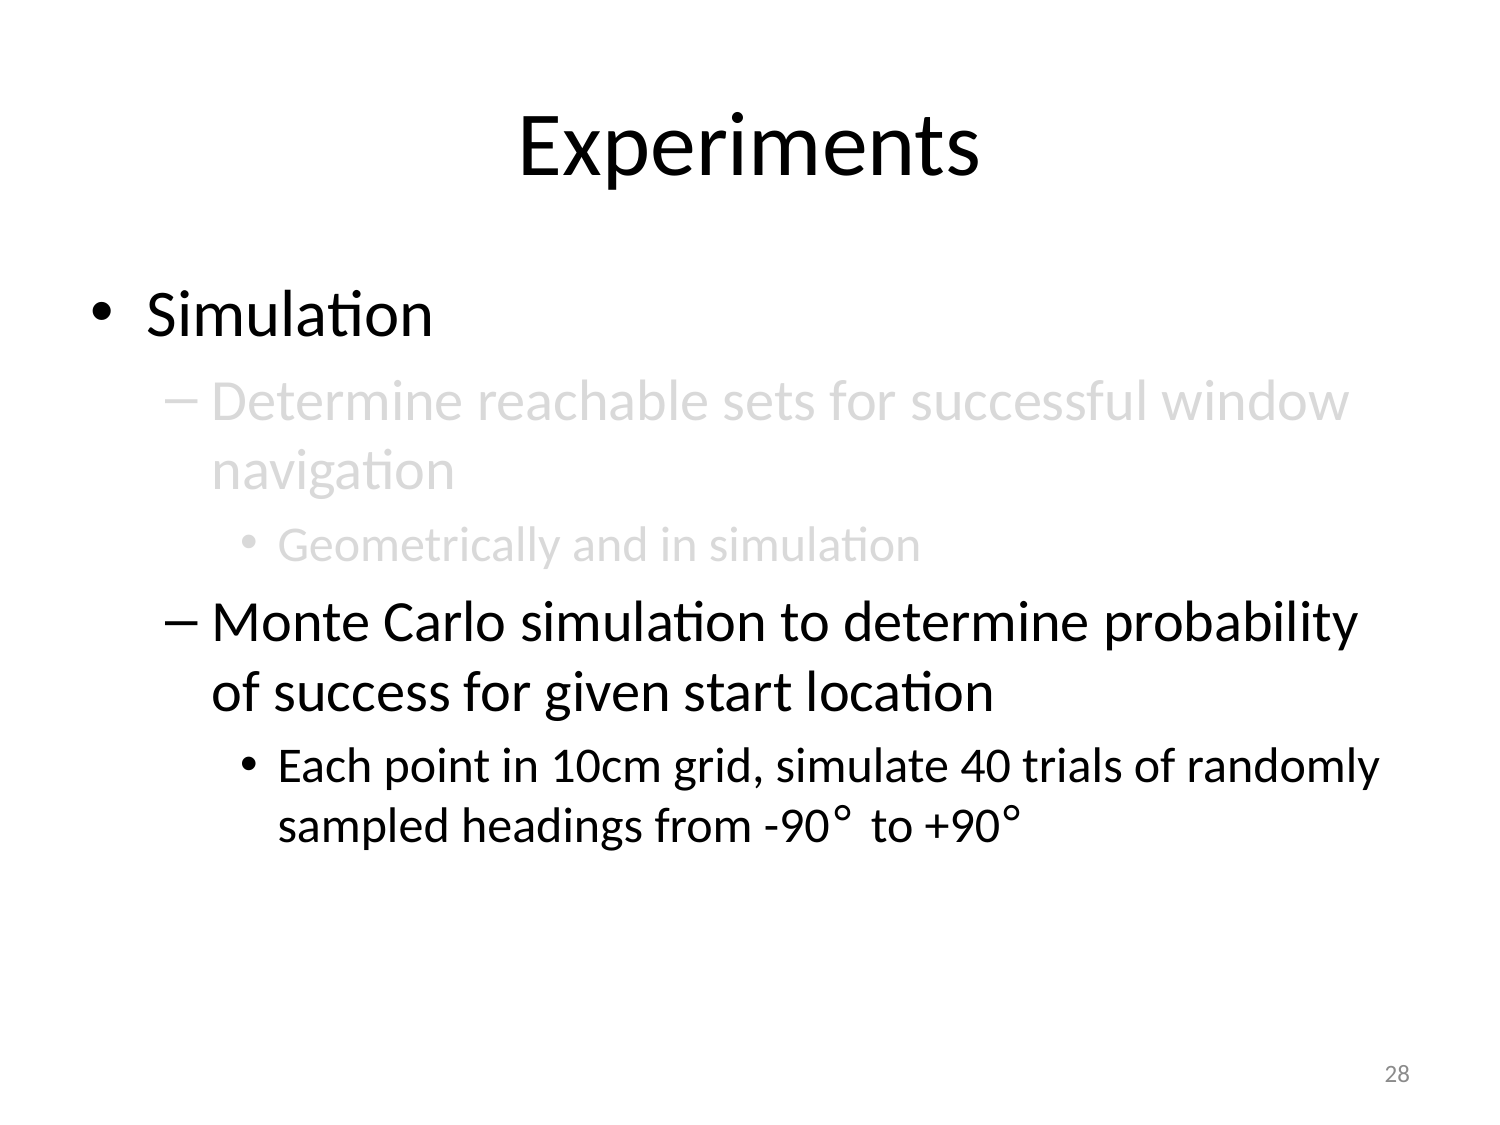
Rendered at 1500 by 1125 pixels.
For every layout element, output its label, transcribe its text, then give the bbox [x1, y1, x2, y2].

slide_number 28 [1074, 1042, 1425, 1103]
title Experiments [75, 45, 1425, 233]
list Simulation Determine reachable sets for successful window navigation Geometrically and in simulation Monte Carlo simulation to determine probability of success for given start location Each point in 10cm grid, simulate 40 trials of randomly sampled headings from -90° to +90° [75, 262, 1425, 1005]
